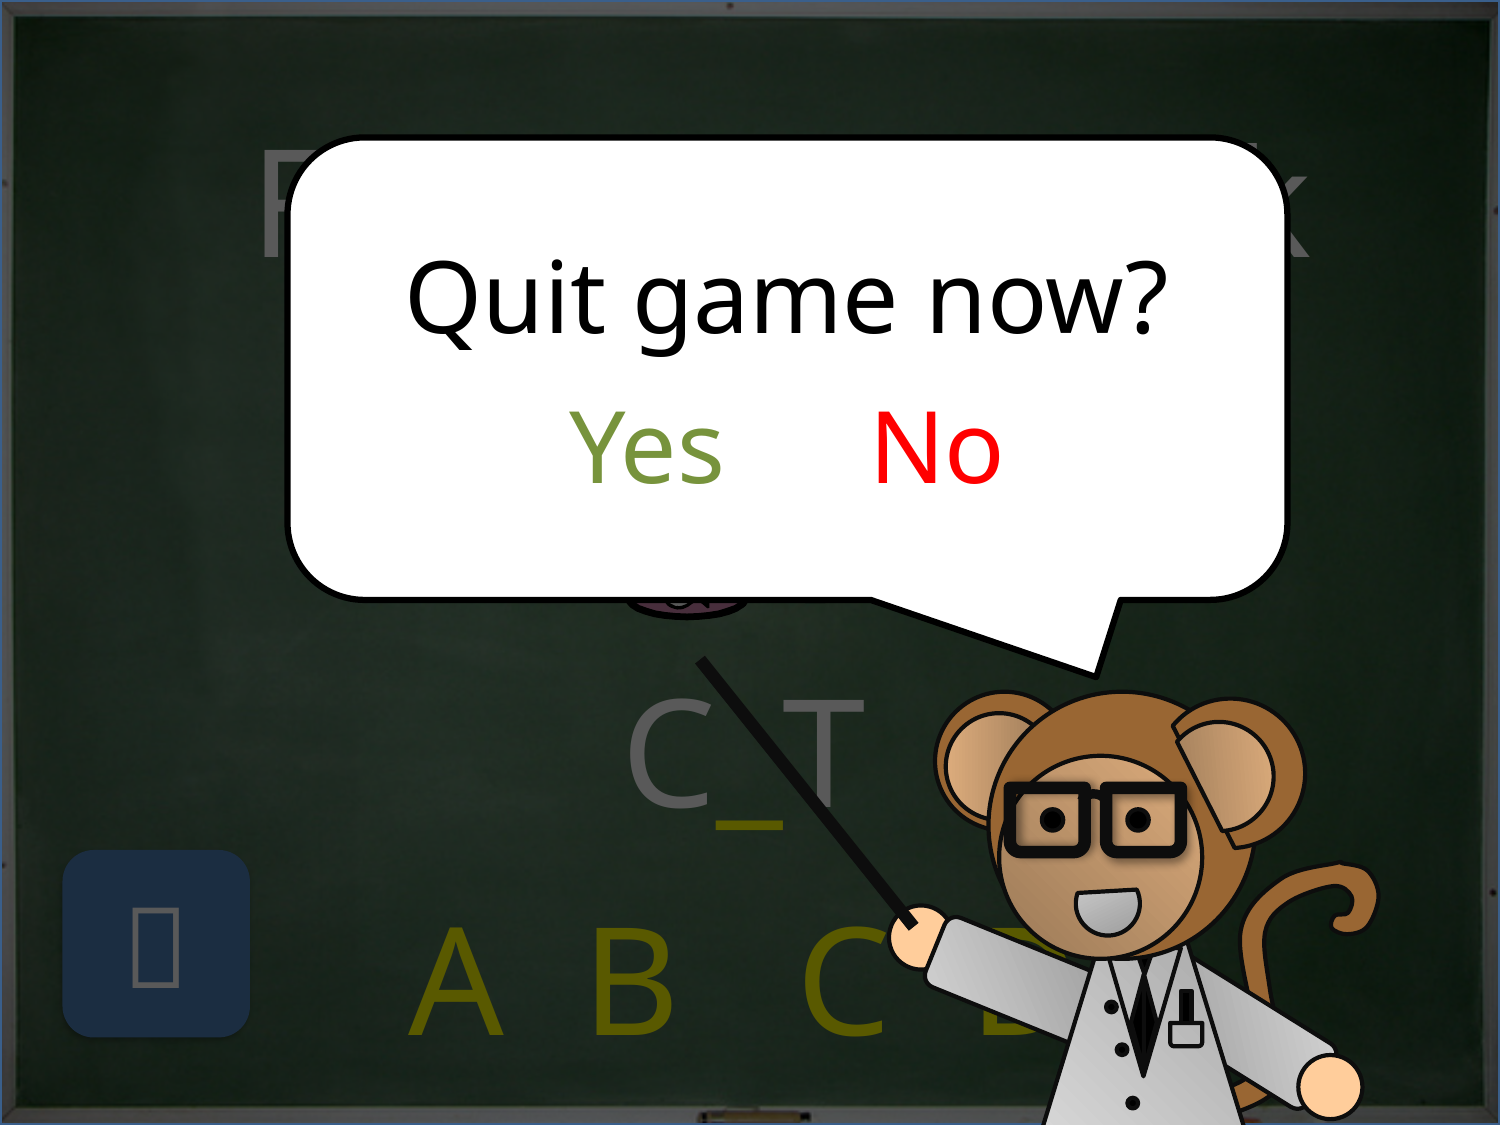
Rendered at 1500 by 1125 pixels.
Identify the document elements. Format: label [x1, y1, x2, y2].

text_box [699, 659, 1363, 1125]
picture [0, 0, 1500, 1125]
